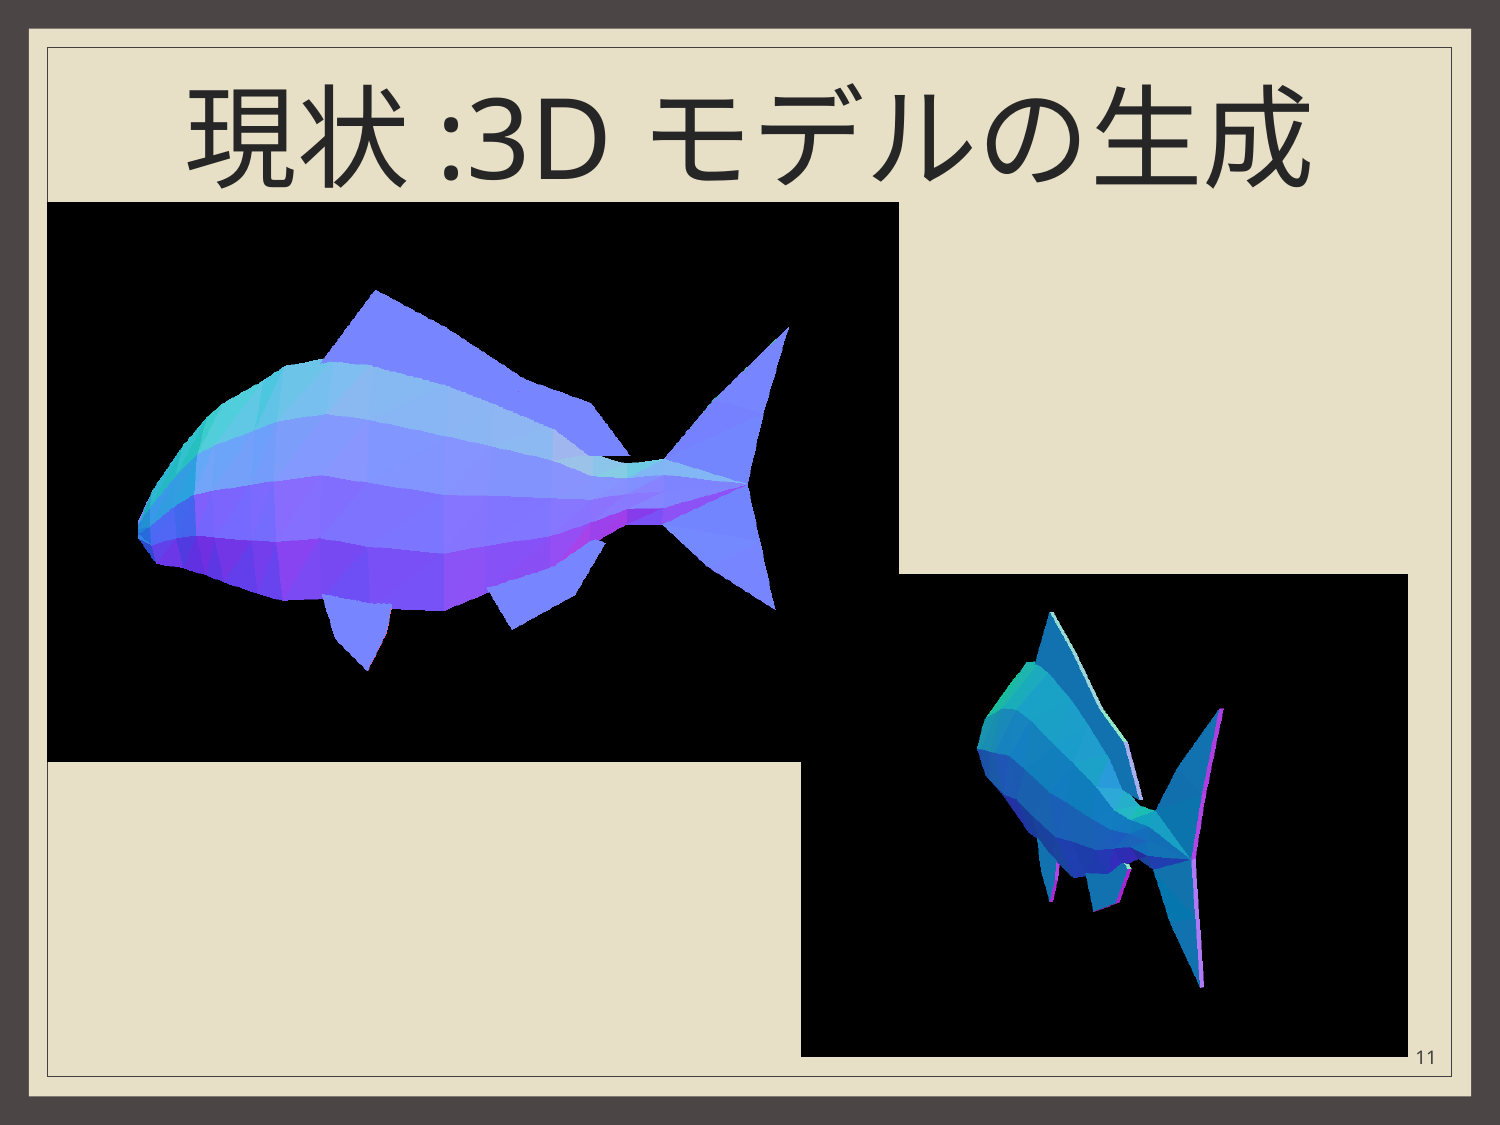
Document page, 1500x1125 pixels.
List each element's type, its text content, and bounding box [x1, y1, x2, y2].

title 現状:3Dモデルの生成 [120, 84, 1380, 203]
slide_number 11 [1271, 1033, 1452, 1079]
picture [47, 202, 1408, 1057]
